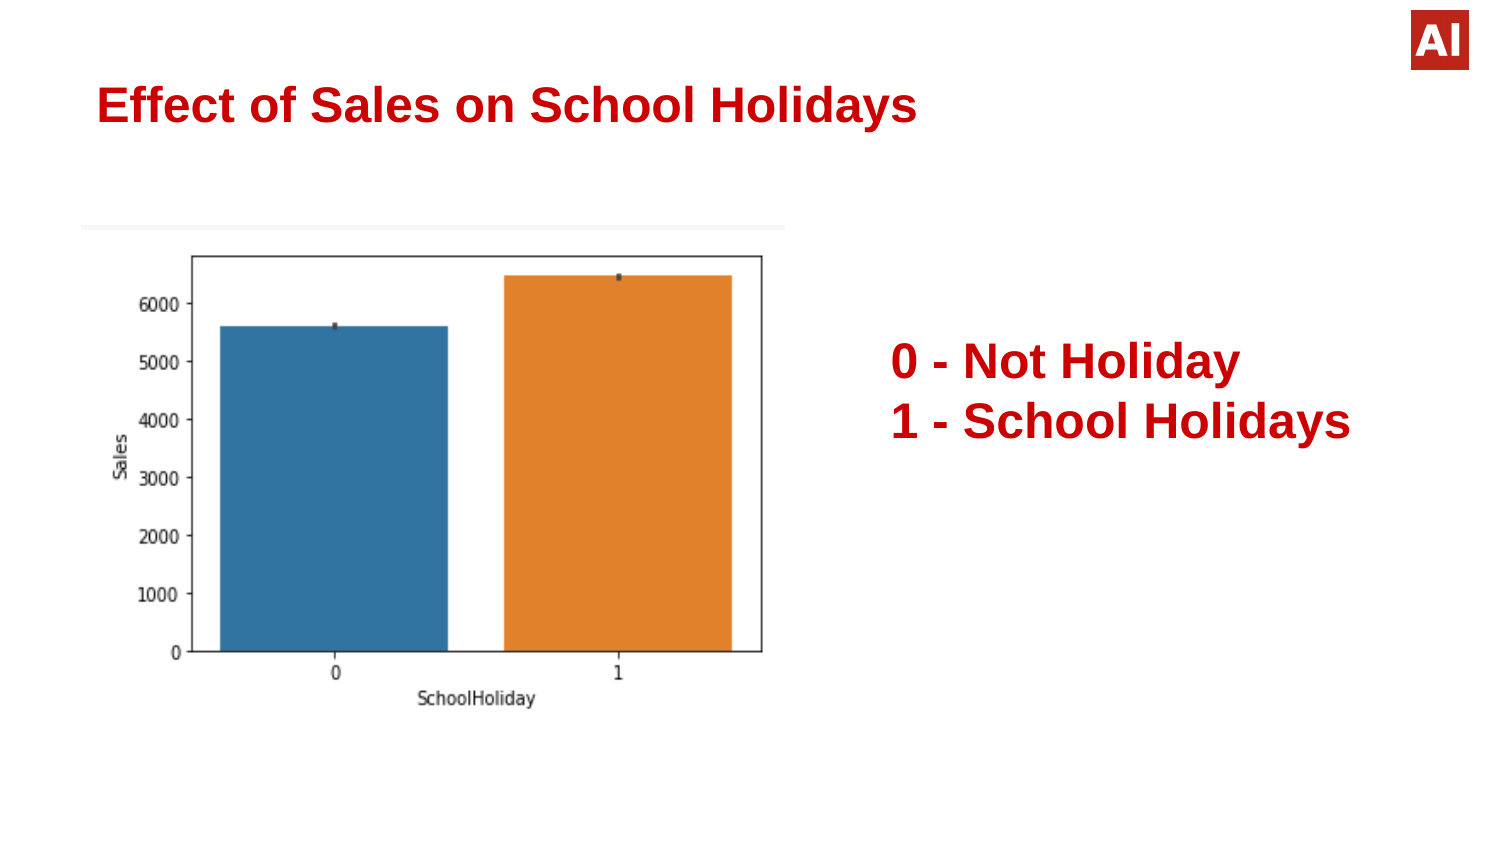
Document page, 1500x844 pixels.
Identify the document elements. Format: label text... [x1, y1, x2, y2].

title Effect of Sales on School Holidays [81, 0, 1381, 148]
title 0 - Not Holiday 1 - School Holidays [875, 260, 1474, 584]
picture [1411, 10, 1469, 70]
picture [80, 225, 785, 749]
